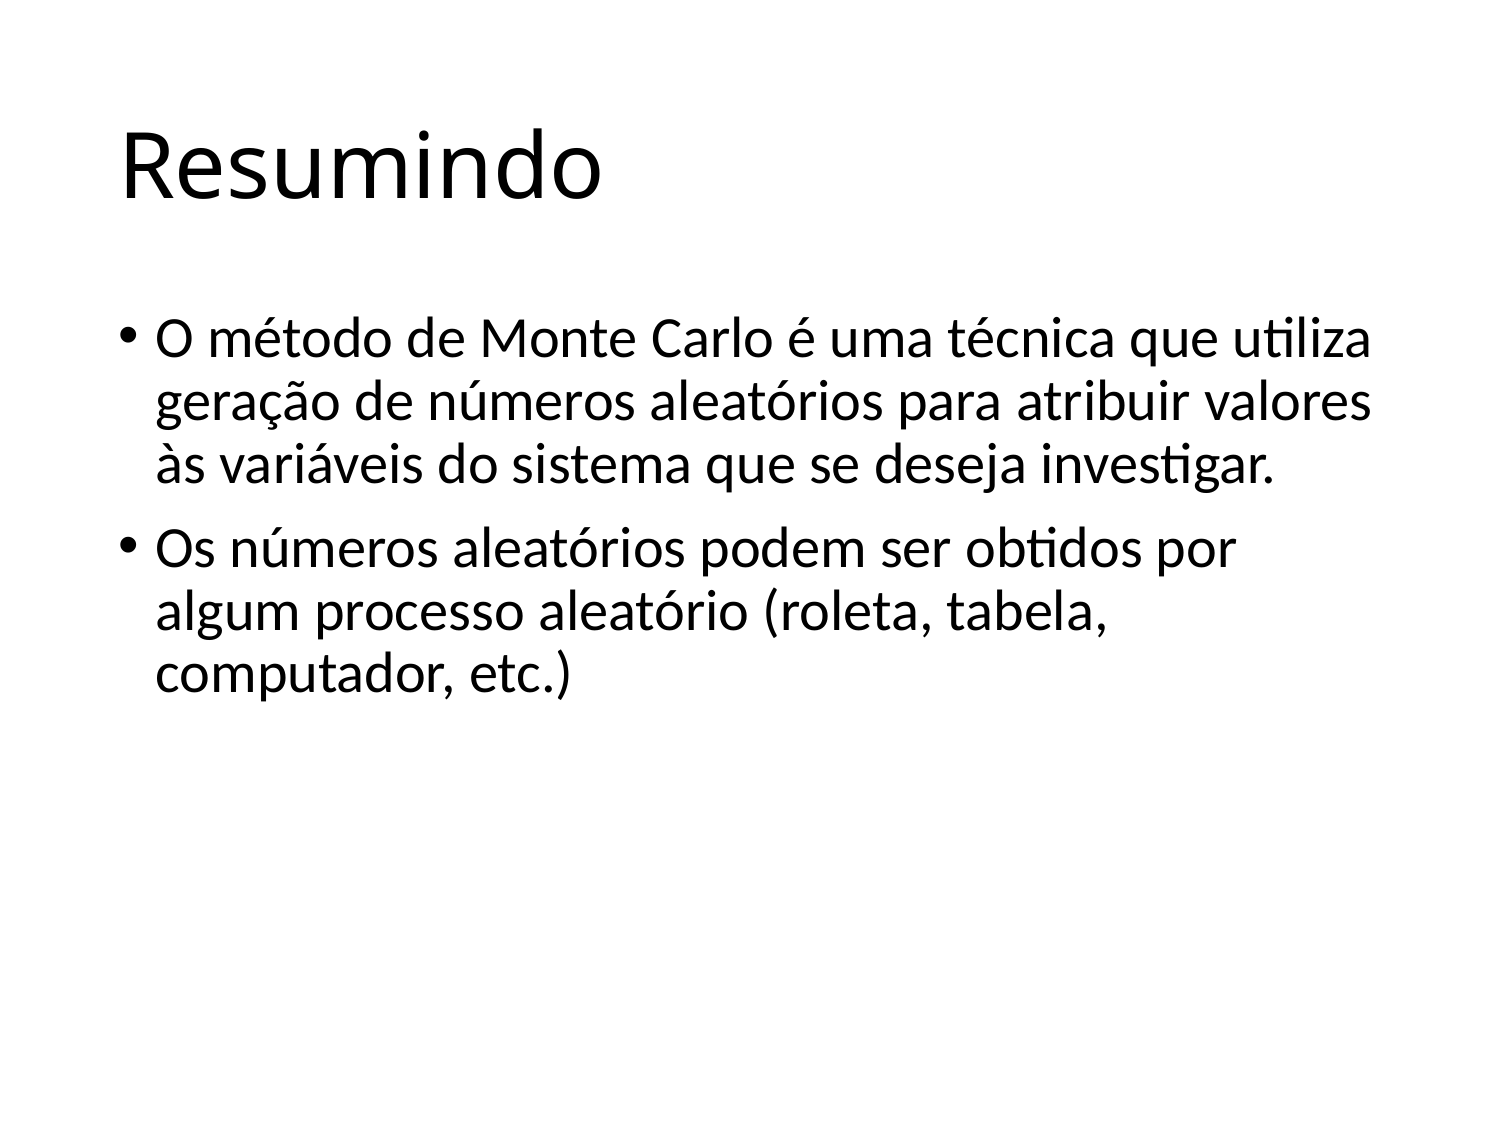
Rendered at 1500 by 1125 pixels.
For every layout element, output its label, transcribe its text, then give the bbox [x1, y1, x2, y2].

list O método de Monte Carlo é uma técnica que utiliza geração de números aleatórios para atribuir valores às variáveis do sistema que se deseja investigar. Os números aleatórios podem ser obtidos por algum processo aleatório (roleta, tabela, computador, etc.) [103, 299, 1397, 1014]
title Resumindo [103, 59, 1397, 278]
